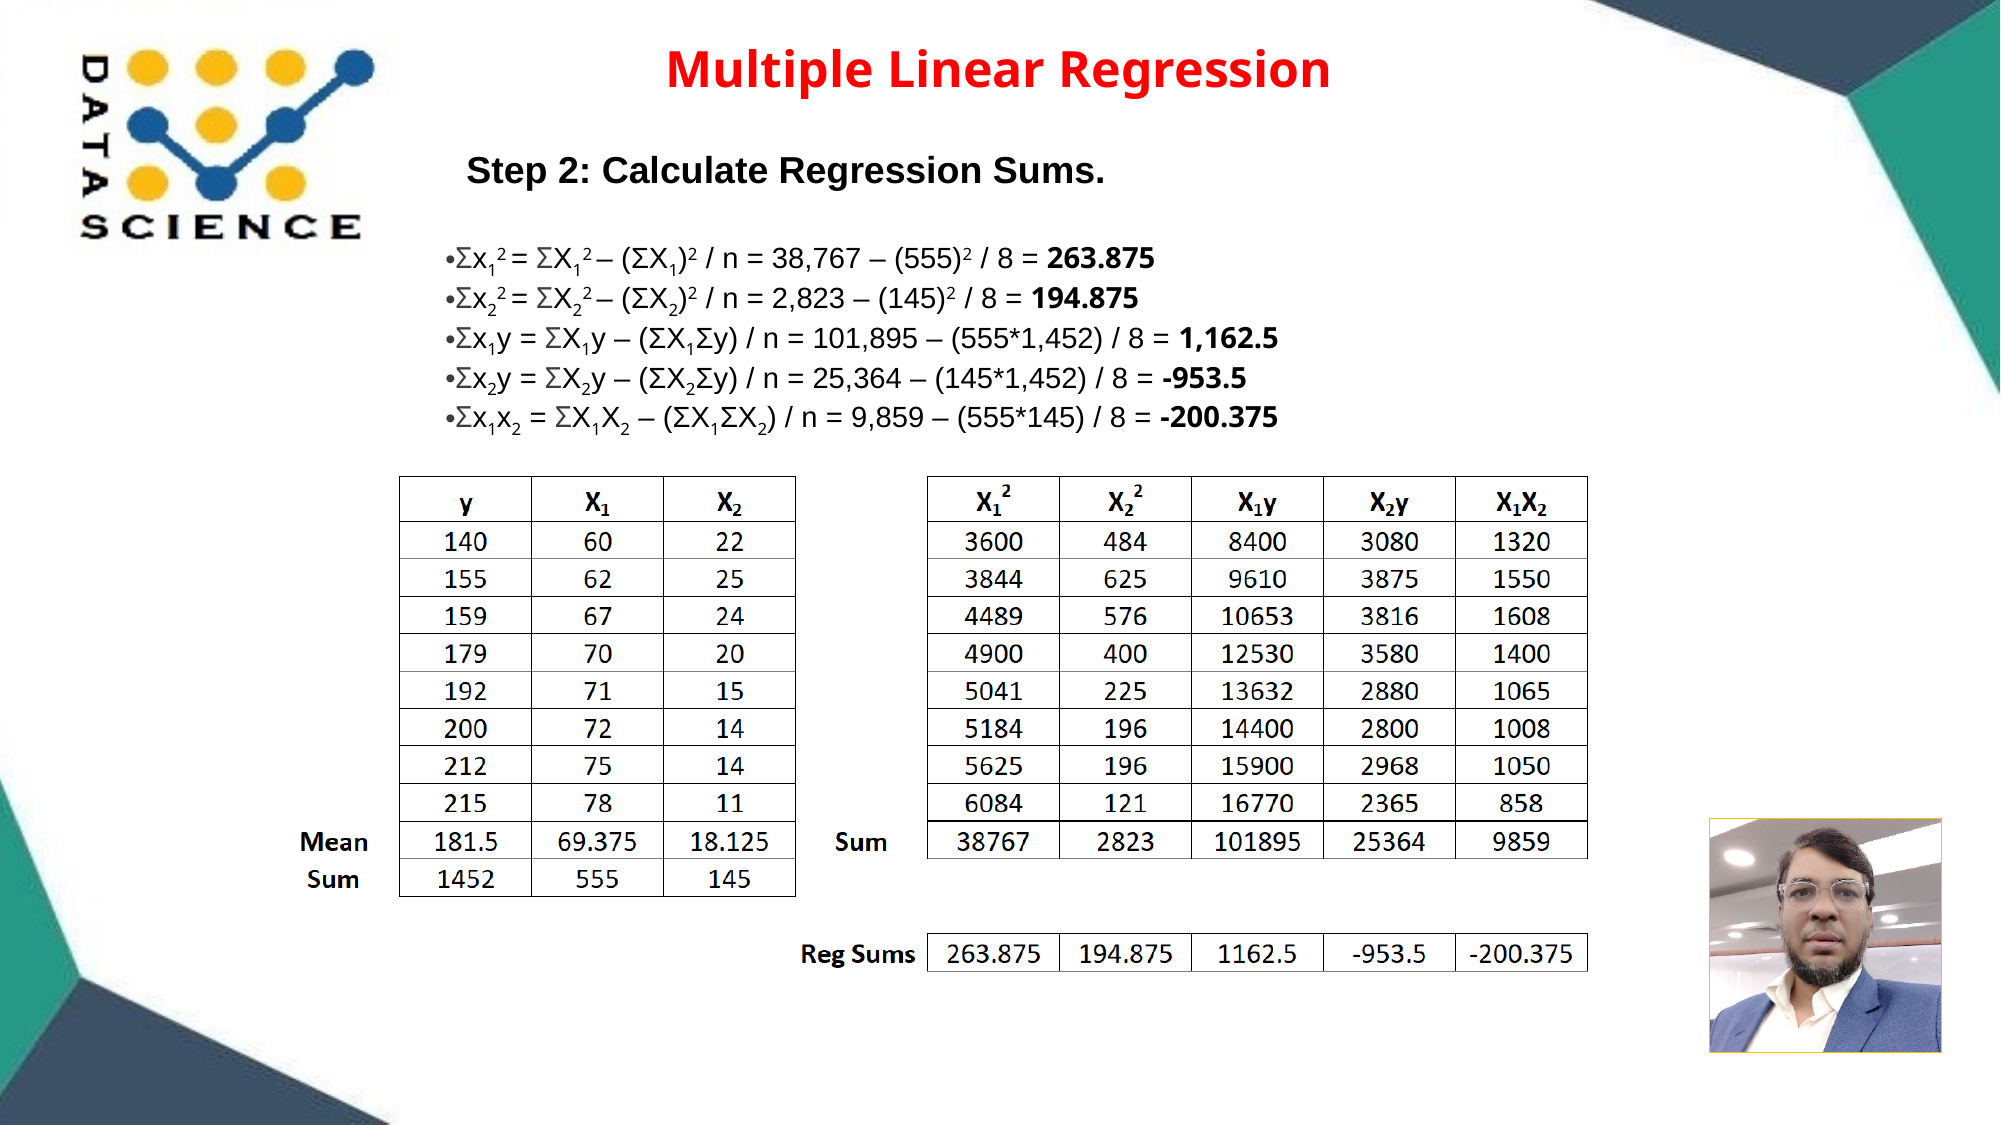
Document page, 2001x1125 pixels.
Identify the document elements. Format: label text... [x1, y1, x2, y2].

text_box Step 2: Calculate Regression Sums. [451, 138, 1121, 199]
text_box Σx12 = ΣX12 – (ΣX1)2 / n = 38,767 – (555)2 / 8 = 263.875 Σx22 = ΣX22 – (ΣX2)2 / n = 2,823 – (145)2 / 8 = 194.875 Σx1y = ΣX1y – (ΣX1Σy) / n = 101,895 – (555*1,452) / 8 = 1,162.5 Σx2y = ΣX2y – (ΣX2Σy) / n = 25,364 – (145*1,452) / 8 = -953.5 Σx1x2 = ΣX1X2 – (ΣX1ΣX2) / n = 9,859 – (555*145) / 8 = -200.375 [430, 232, 1873, 446]
picture [0, 0, 2001, 1125]
text_box Multiple Linear Regression [510, 21, 1488, 105]
